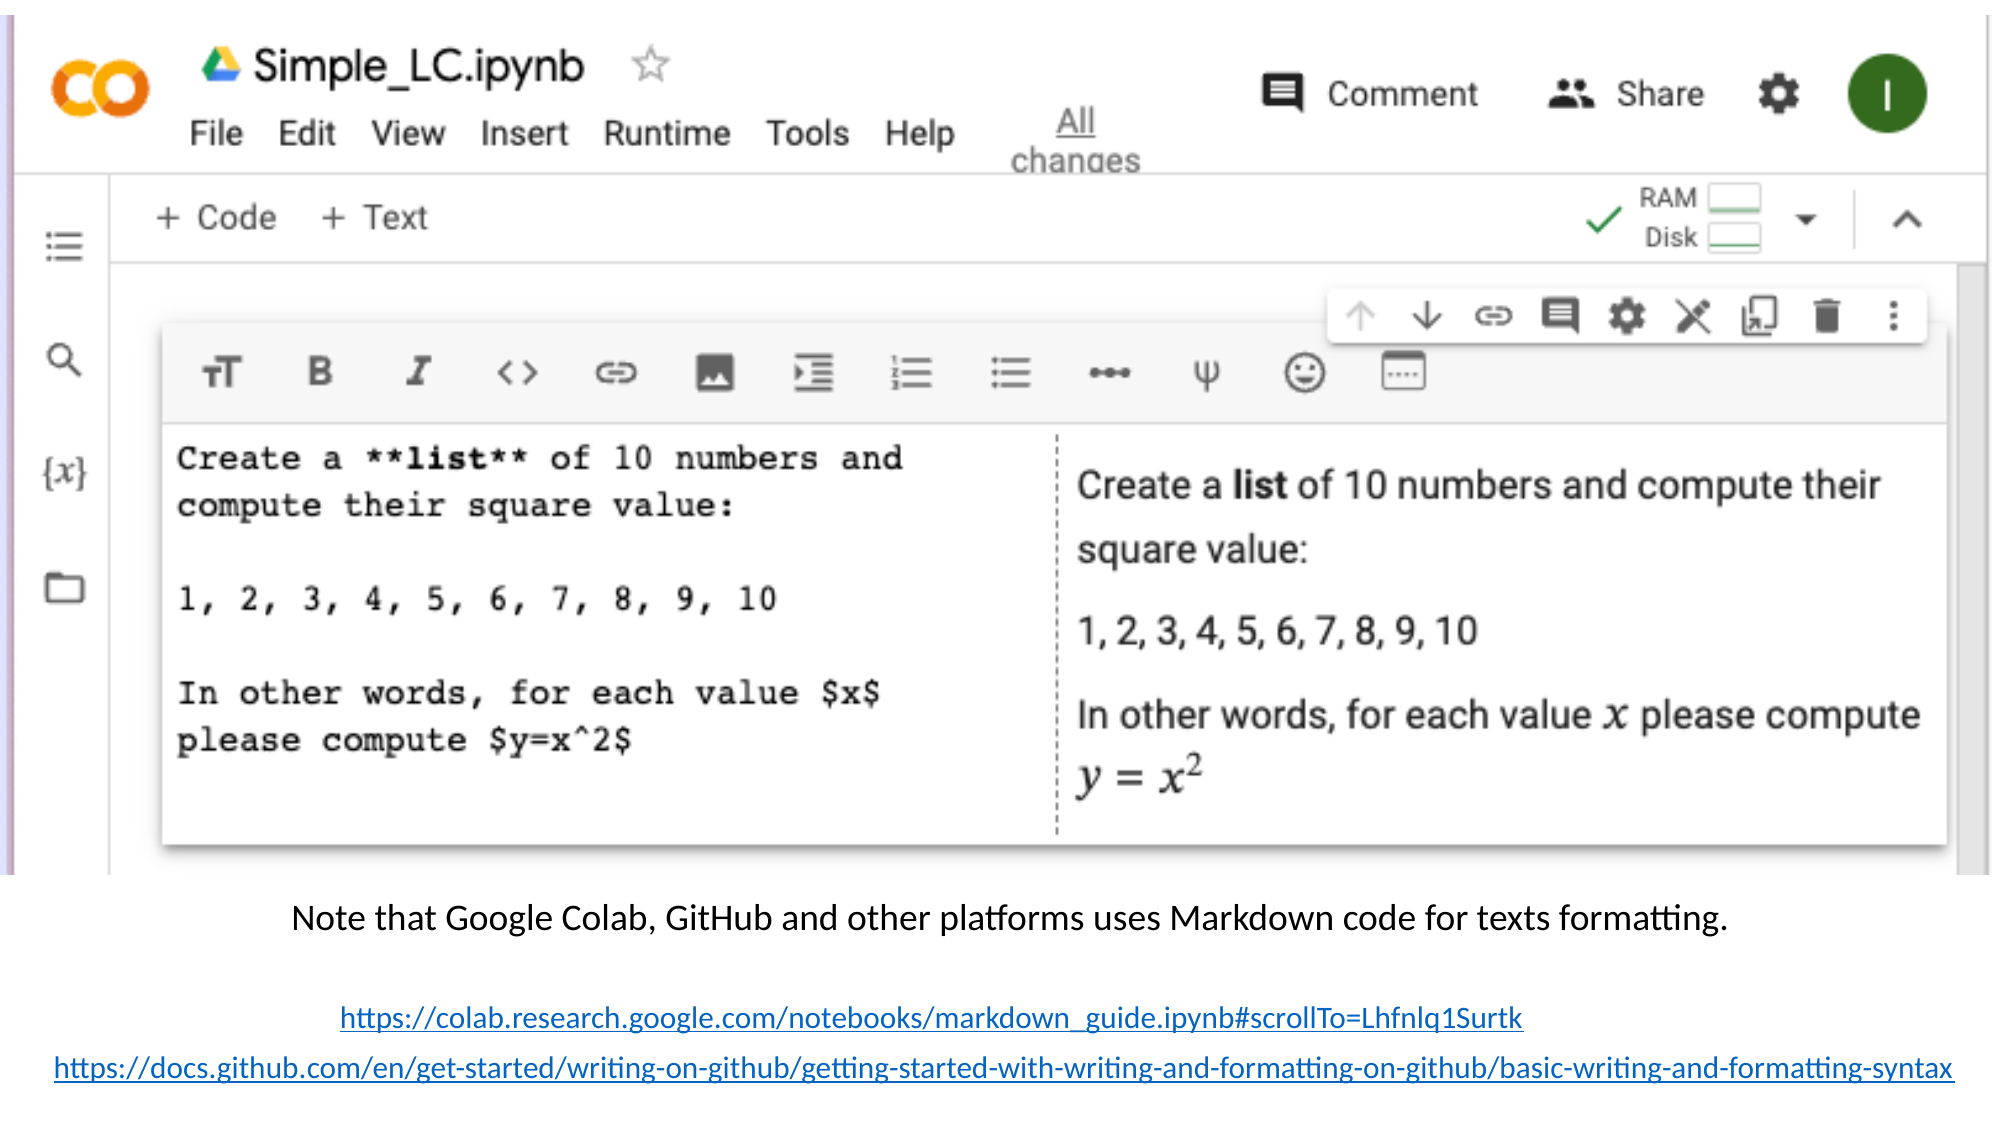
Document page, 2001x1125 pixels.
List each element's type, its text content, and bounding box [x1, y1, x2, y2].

picture [0, 15, 1992, 875]
text_box https://colab.research.google.com/notebooks/markdown_guide.ipynb#scrollTo=Lhfnlq1Surtk [325, 989, 1540, 1039]
text_box Note that Google Colab, GitHub and other platforms uses Markdown code for texts formatting. [276, 885, 1793, 946]
text_box https://docs.github.com/en/get-started/writing-on-github/getting-started-with-writing-and-formatting-on-github/basic-writing-and-formatting-syntax [38, 1039, 1971, 1092]
